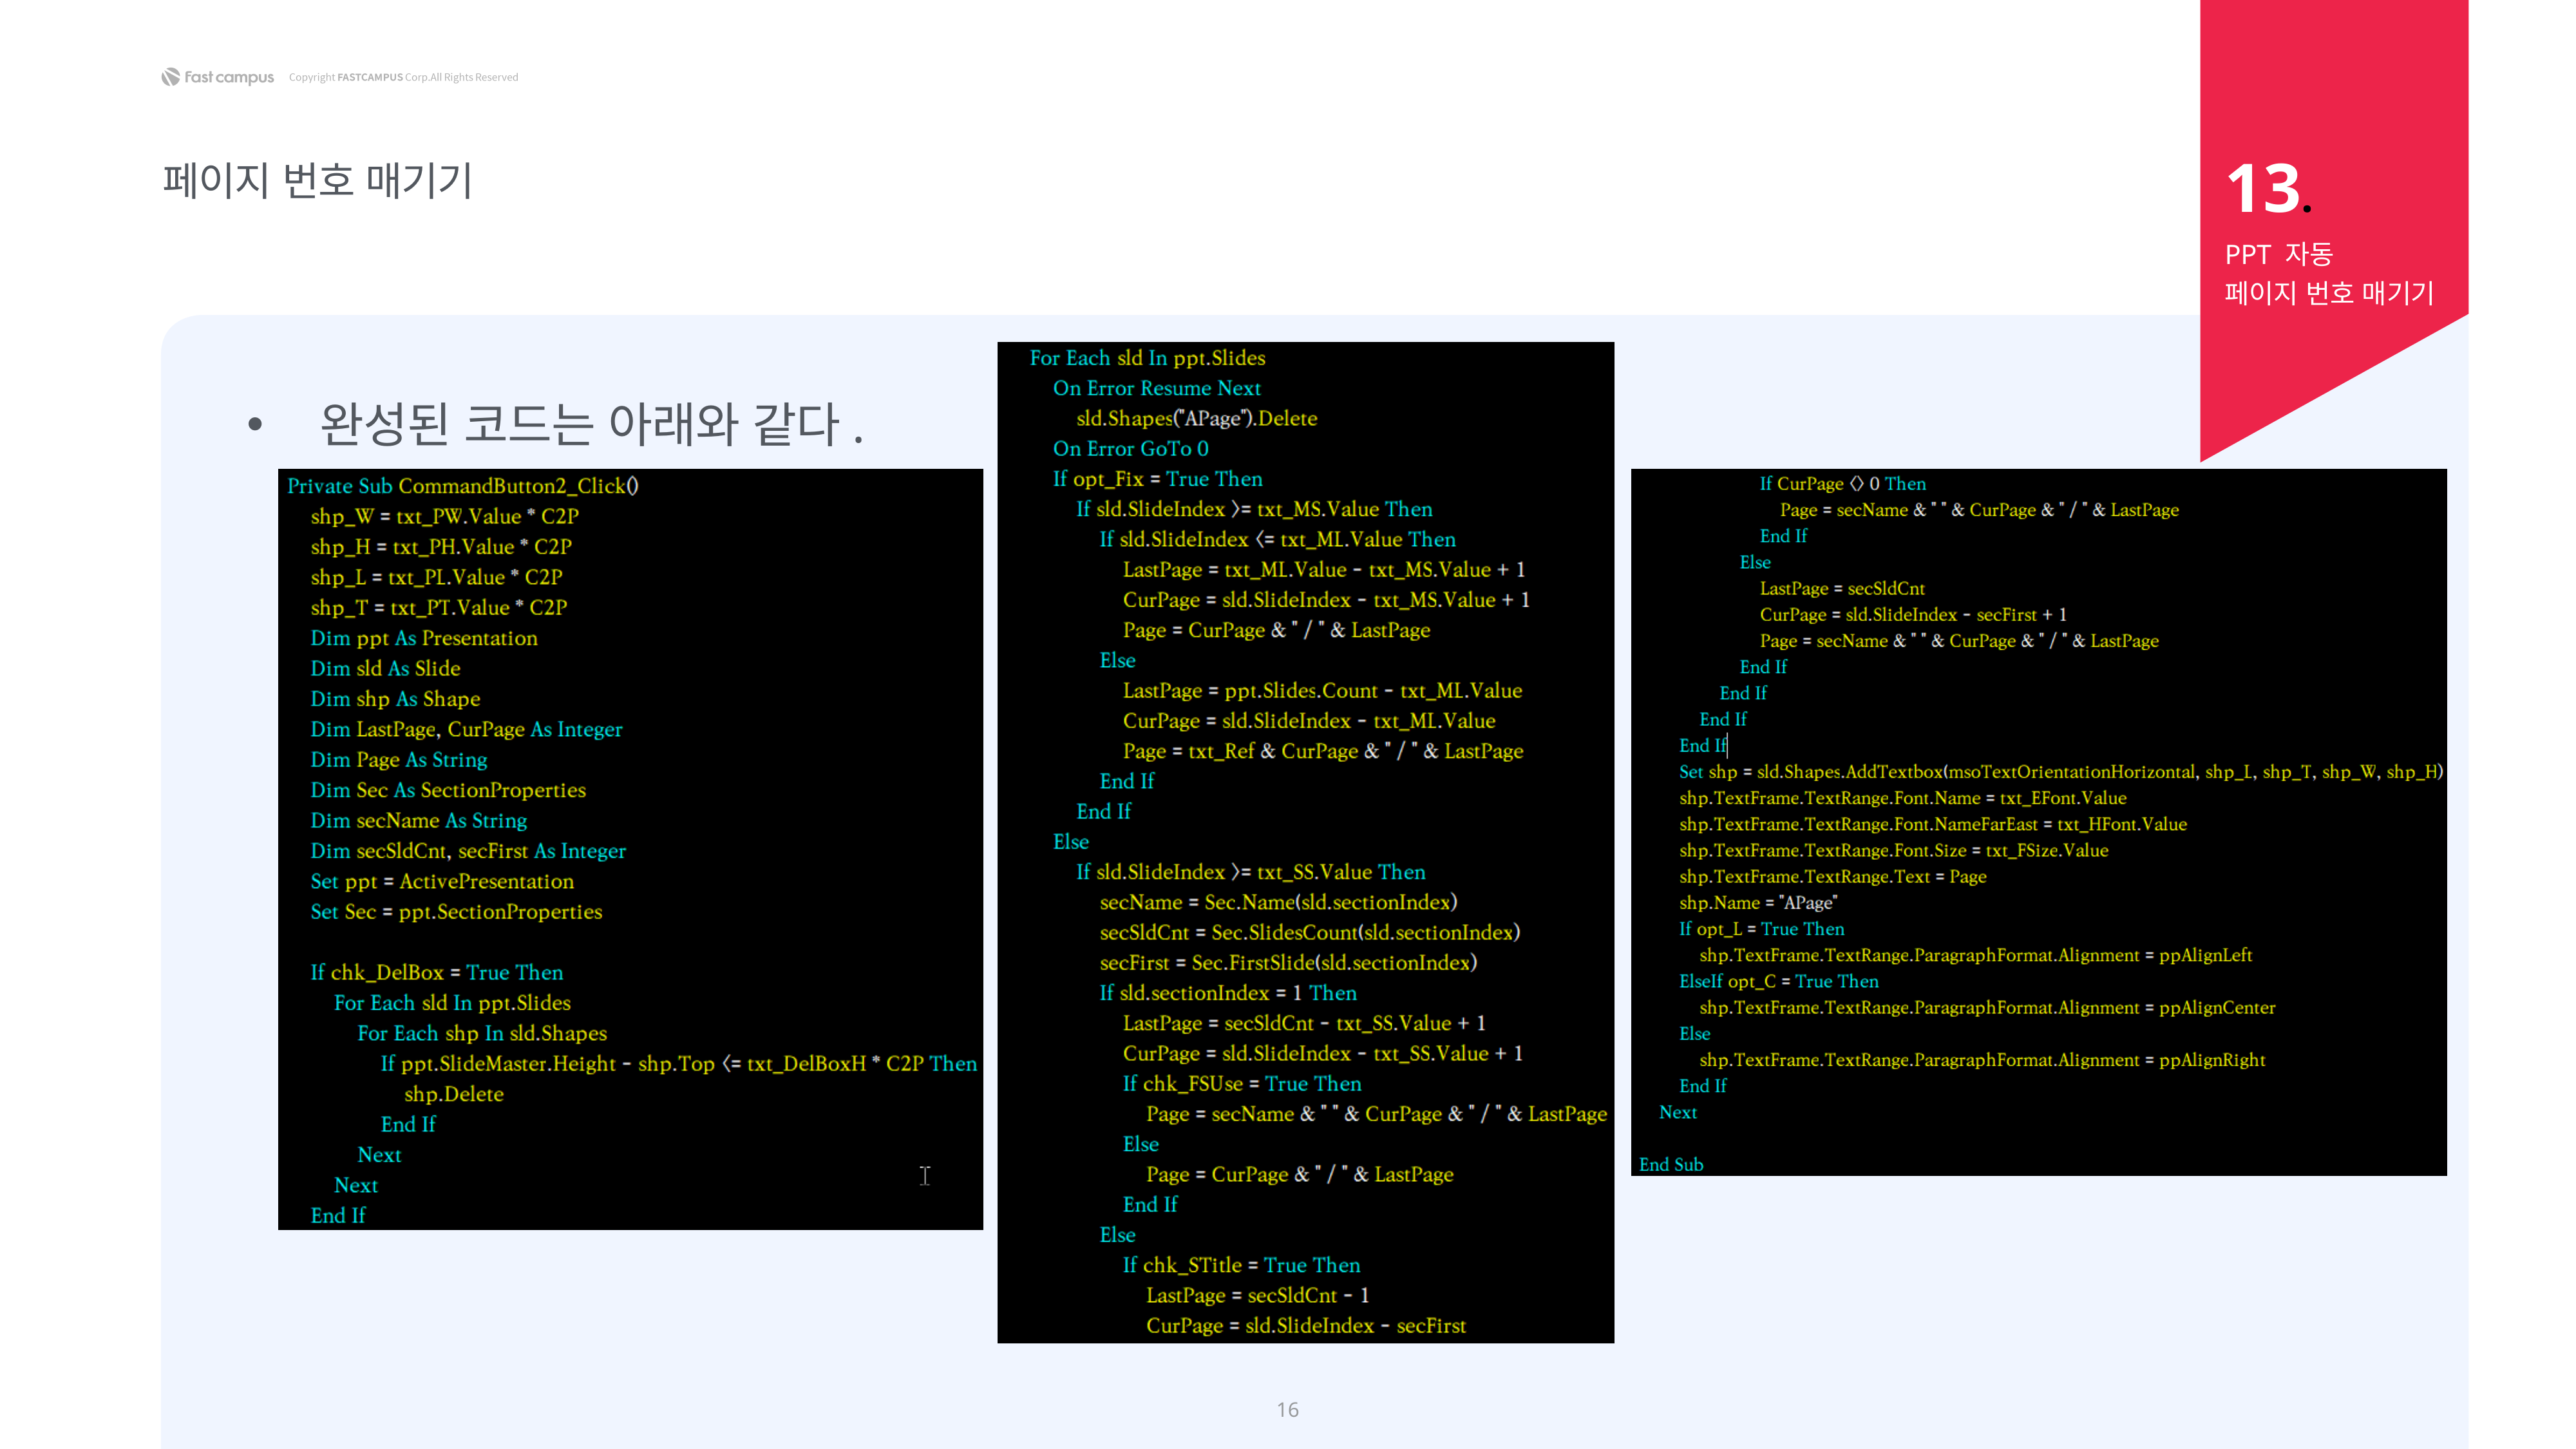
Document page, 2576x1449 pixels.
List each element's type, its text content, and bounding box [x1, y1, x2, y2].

text_box 완성된 코드는 아래와 같다. [245, 364, 998, 454]
text_box 13. [2200, 148, 2469, 232]
text_box 페이지 번호 매기기 [160, 154, 631, 205]
slide_number 16 [998, 1372, 1578, 1449]
picture [0, 0, 2576, 1449]
text_box PPT 자동 페이지 번호 매기기 [2200, 232, 2469, 314]
